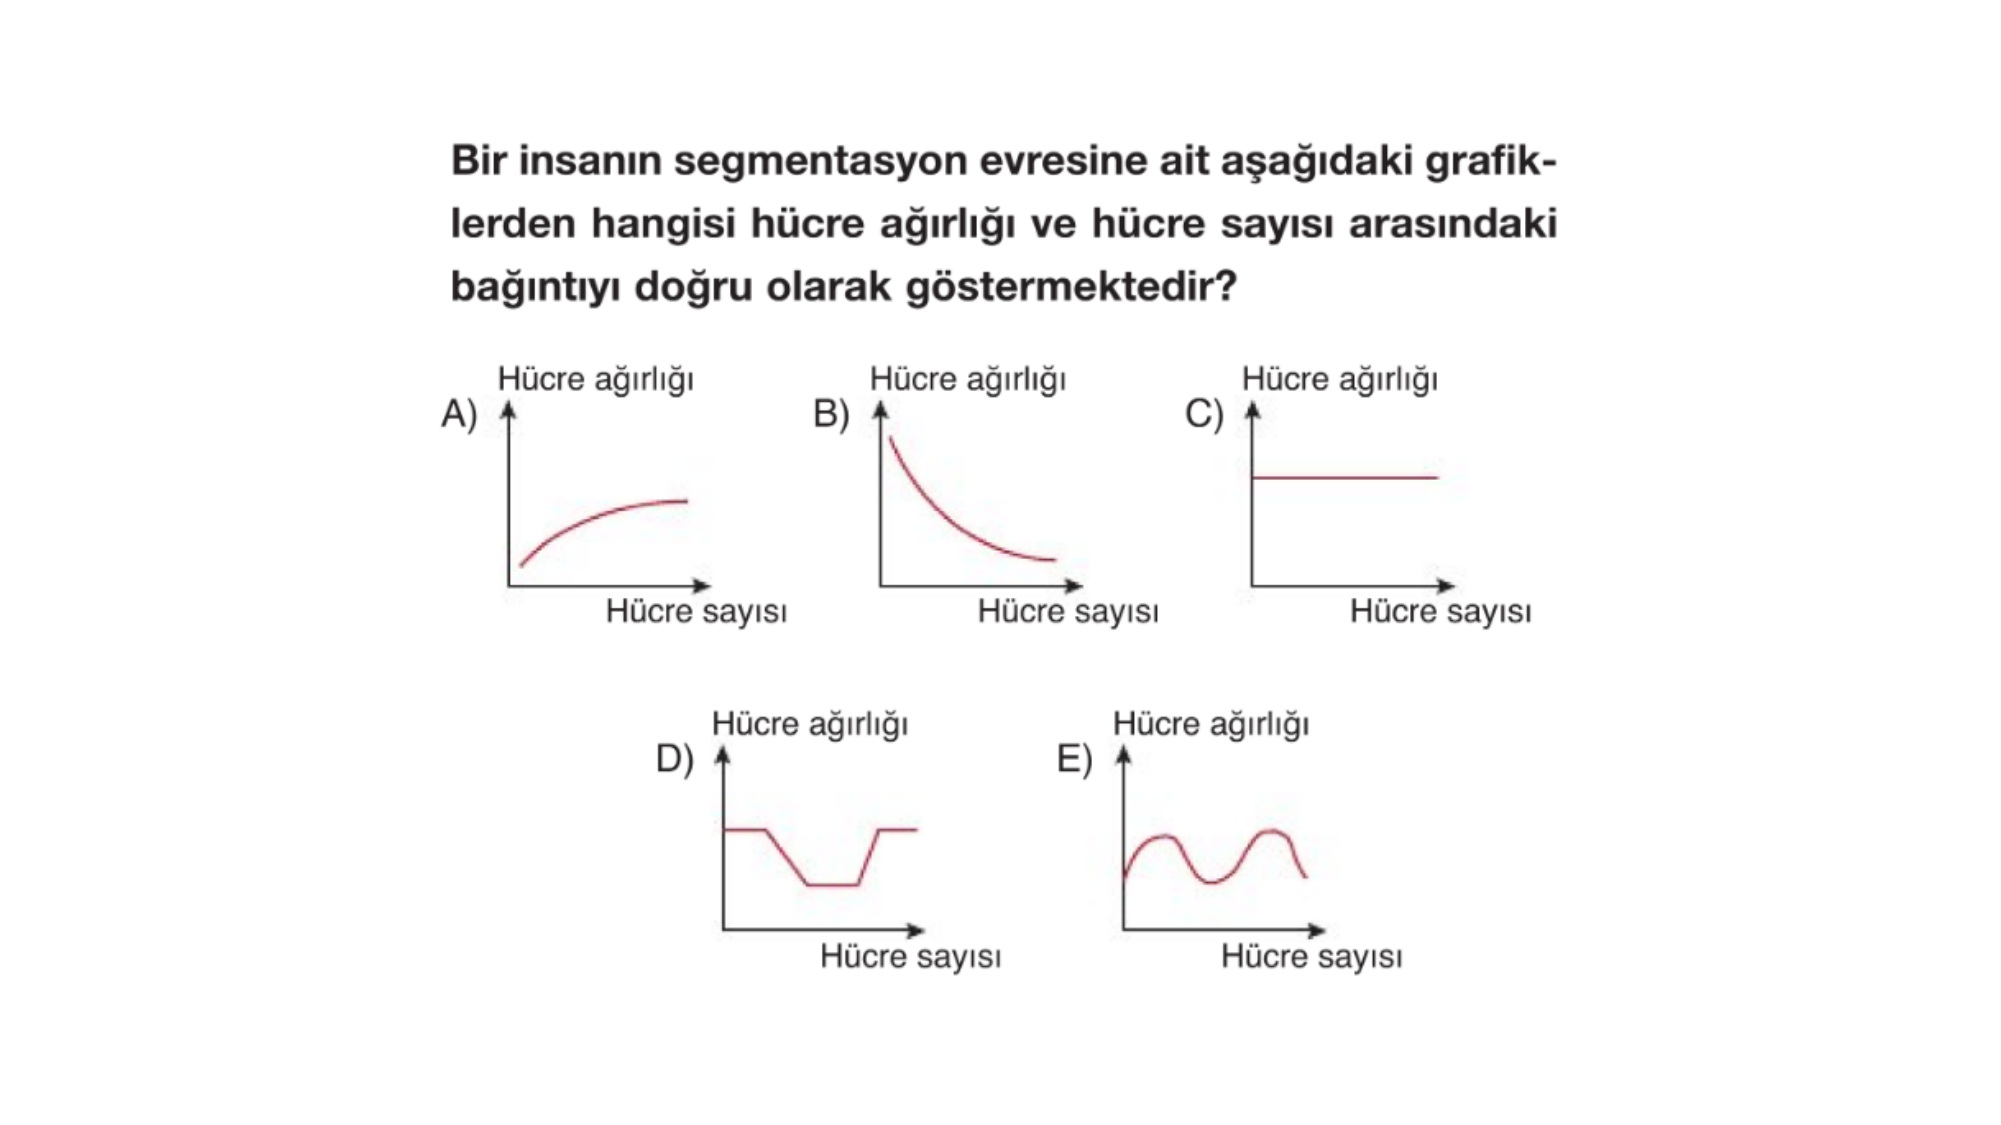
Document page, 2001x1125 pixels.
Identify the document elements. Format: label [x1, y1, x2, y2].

picture [430, 134, 1570, 989]
